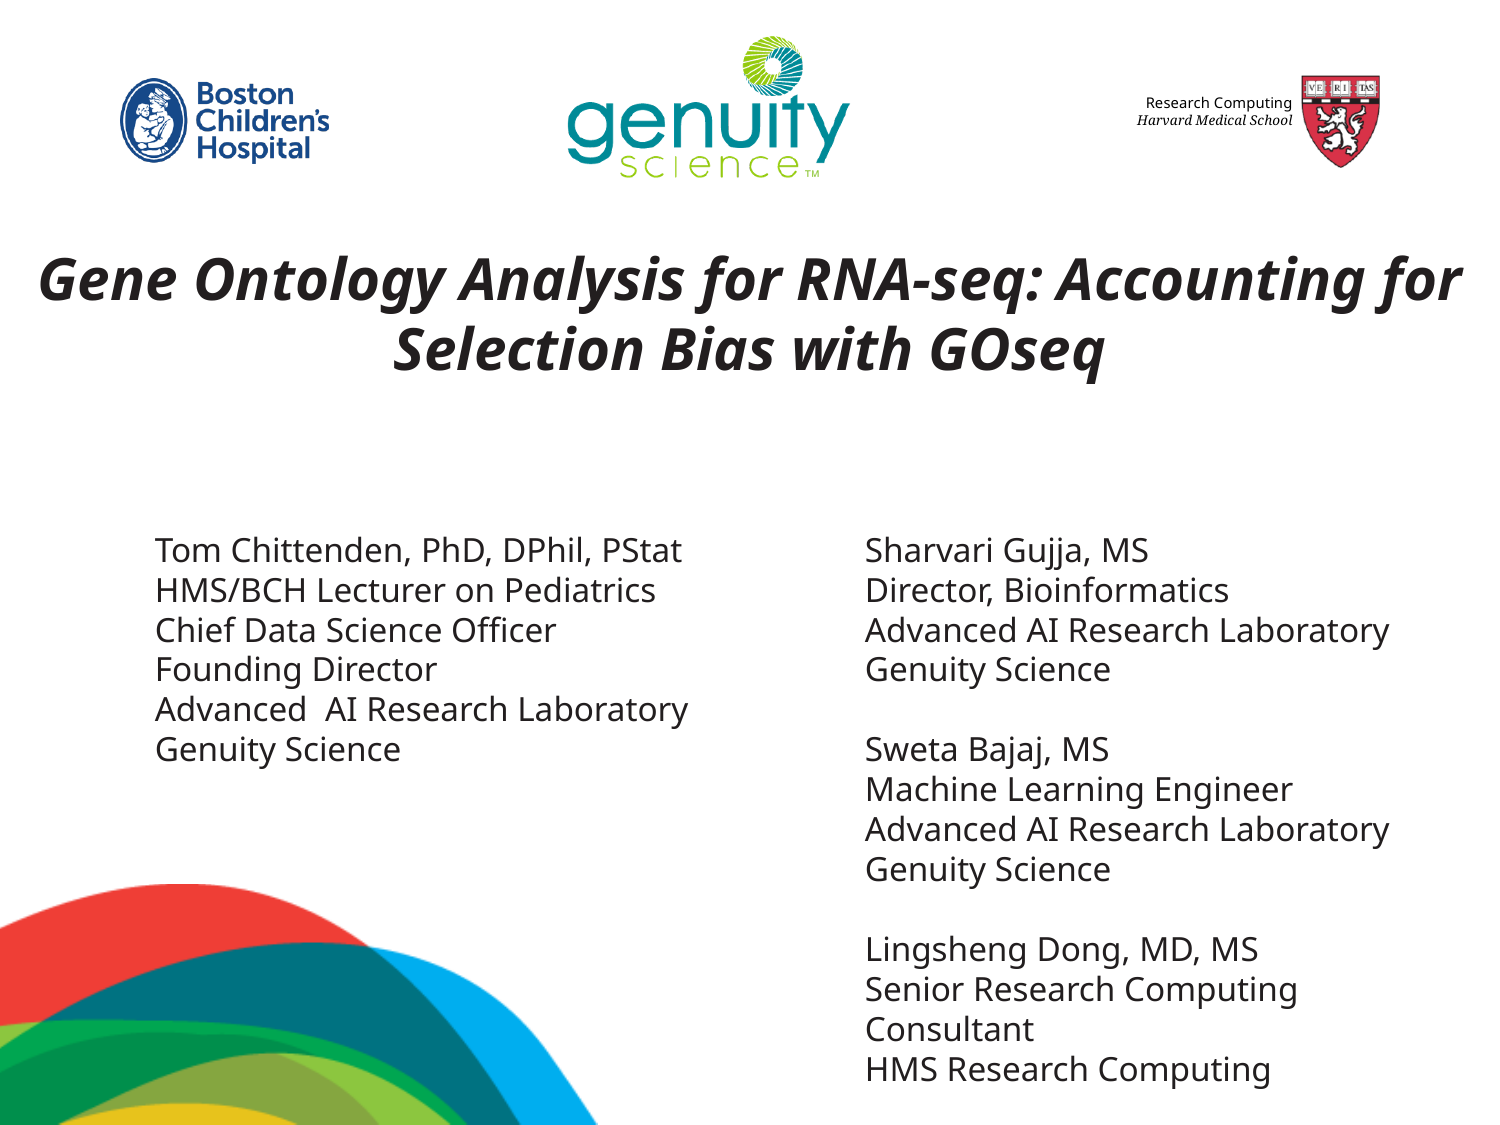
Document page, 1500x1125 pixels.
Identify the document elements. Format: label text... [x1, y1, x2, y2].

picture [1301, 75, 1380, 168]
picture [558, 32, 856, 190]
text_box Gene Ontology Analysis for RNA-seq: Accounting for Selection Bias with GOseq [0, 235, 1500, 390]
picture [120, 78, 329, 164]
picture [0, 884, 598, 1125]
text_box Sharvari Gujja, MS Director, Bioinformatics Advanced AI Research Laboratory Genuity Science Sweta Bajaj, MS Machine Learning Engineer Advanced AI Research Laboratory Genuity Science Lingsheng Dong, MD, MS Senior Research Computing Consultant HMS Research Computing [850, 521, 1465, 1096]
text_box Tom Chittenden, PhD, DPhil, PStat HMS/BCH Lecturer on Pediatrics Chief Data Science Officer Founding Director Advanced AI Research Laboratory Genuity Science [139, 521, 850, 821]
